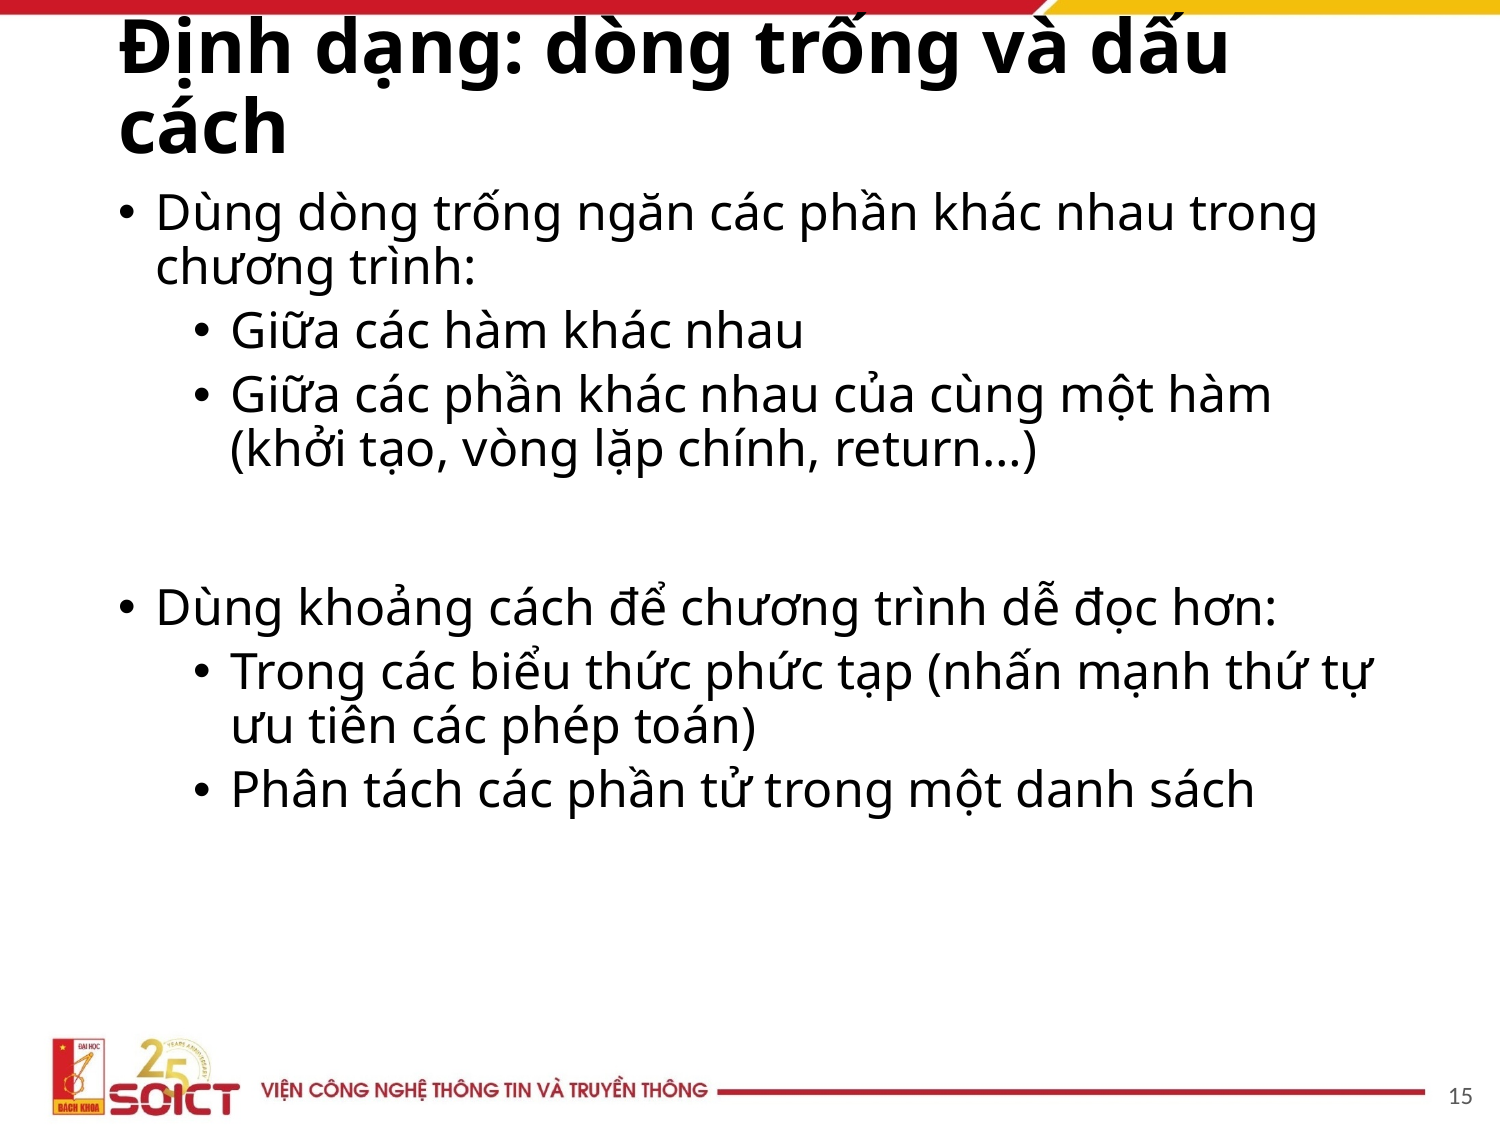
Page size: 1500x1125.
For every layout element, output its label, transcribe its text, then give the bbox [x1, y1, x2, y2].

list Dùng dòng trống ngăn các phần khác nhau trong chương trình: Giữa các hàm khác nhau Giữa các phần khác nhau của cùng một hàm (khởi tạo, vòng lặp chính, return…) Dùng khoảng cách để chương trình dễ đọc hơn: Trong các biểu thức phức tạp (nhấn mạnh thứ tự ưu tiên các phép toán) Phân tách các phần tử trong một danh sách [103, 179, 1397, 997]
title Định dạng: dòng trống và dấu cách [103, 24, 1397, 155]
slide_number 15 [1300, 1065, 1489, 1125]
picture [0, 0, 1500, 1125]
